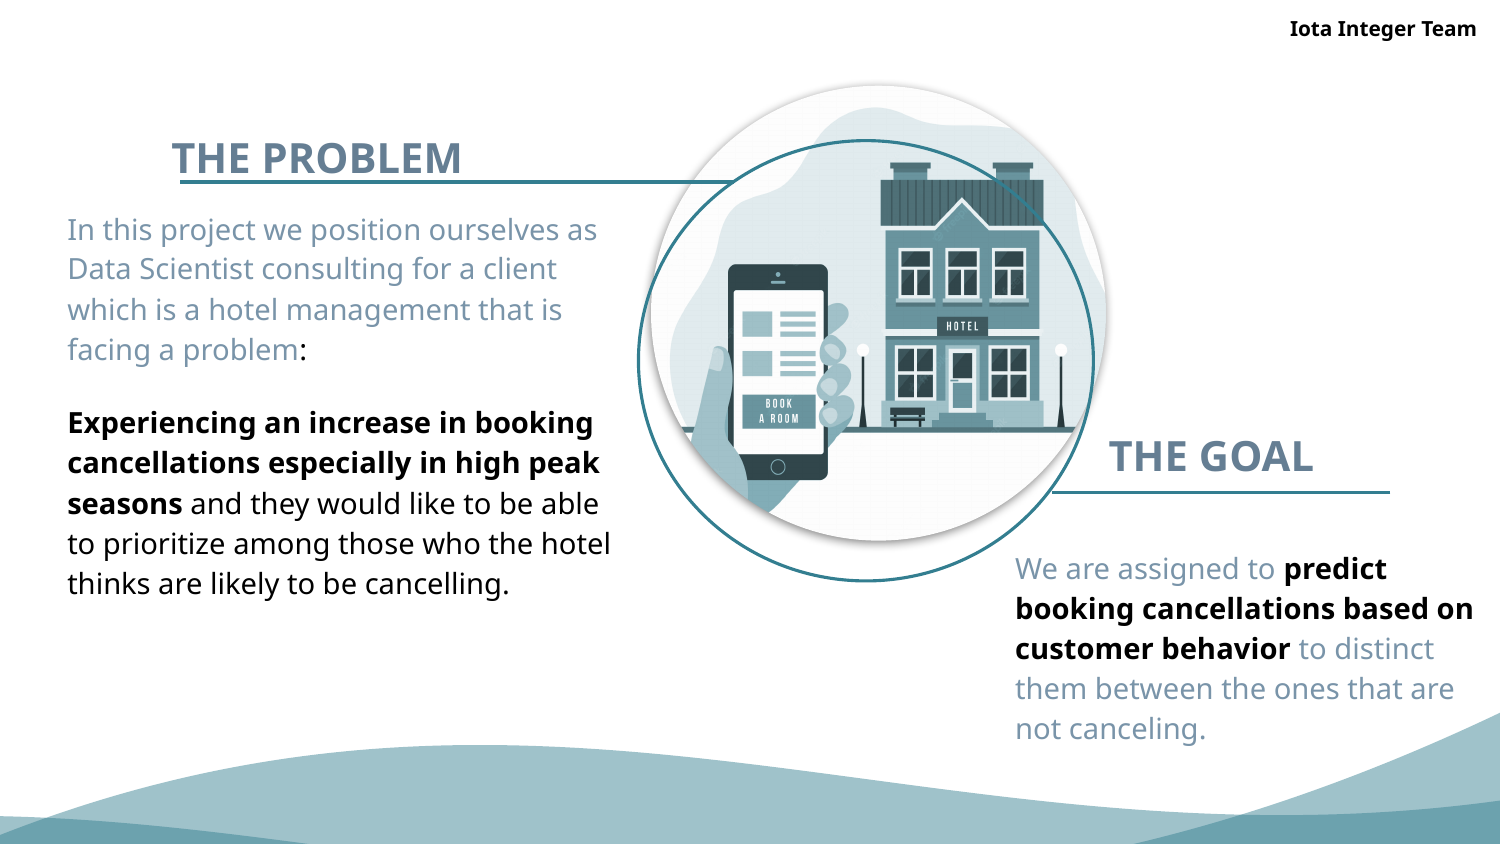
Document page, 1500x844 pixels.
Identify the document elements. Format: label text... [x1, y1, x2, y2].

text_box [749, 550, 983, 581]
text_box Iota Integer Team [1266, 3, 1493, 54]
subtitle In this project we position ourselves as Data Scientist consulting for a client which is a hotel management that is facing a problem: Experiencing an increase in booking cancellations especially in high peak seasons and they would like to be able to prioritize among those who the hotel thinks are likely to be cancelling. [52, 190, 639, 565]
picture [650, 85, 1107, 541]
title THE PROBLEM [156, 116, 511, 182]
title THE GOAL [1112, 415, 1448, 486]
text_box We are assigned to predict booking cancellations based on customer behavior to distinct them between the ones that are not canceling. [1000, 529, 1500, 761]
text_box [638, 308, 645, 414]
